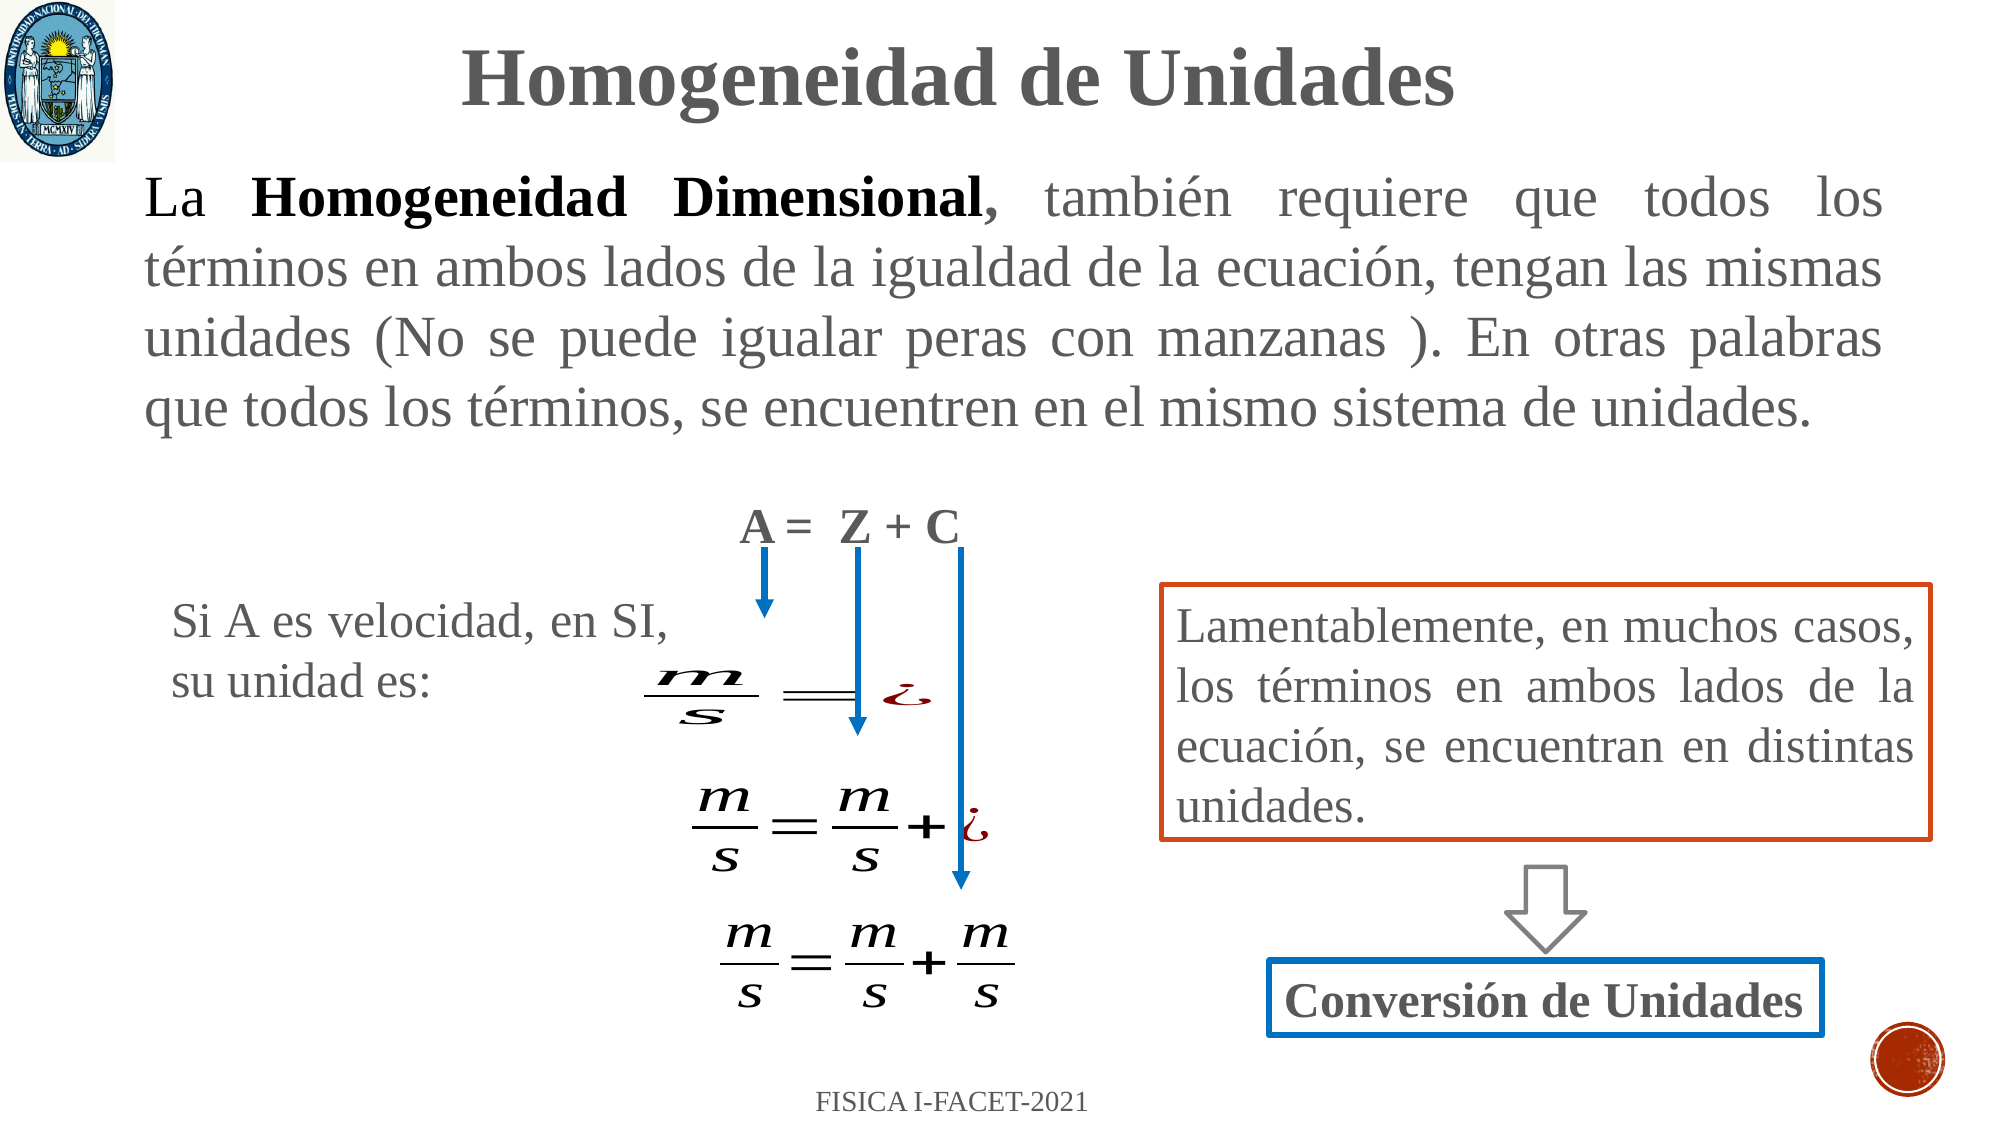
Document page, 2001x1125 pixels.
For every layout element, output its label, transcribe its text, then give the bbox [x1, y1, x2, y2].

text_box La Homogeneidad Dimensional, también requiere que todos los términos en ambos lados de la igualdad de la ecuación, tengan las mismas unidades (No se puede igualar peras con manzanas ). En otras palabras que todos los términos, se encuentren en el mismo sistema de unidades. [130, 151, 1900, 446]
text_box A = Z + C [698, 464, 1003, 591]
text_box Lamentablemente, en muchos casos, los términos en ambos lados de la ecuación, se encuentran en distintas unidades. [1161, 584, 1931, 840]
text_box Homogeneidad de Unidades [208, 33, 1709, 123]
picture [2, 1, 113, 160]
text_box FISICA I-FACET-2021 [202, 1053, 1703, 1125]
text_box Conversión de Unidades [1269, 960, 1823, 1036]
text_box [1505, 865, 1587, 953]
